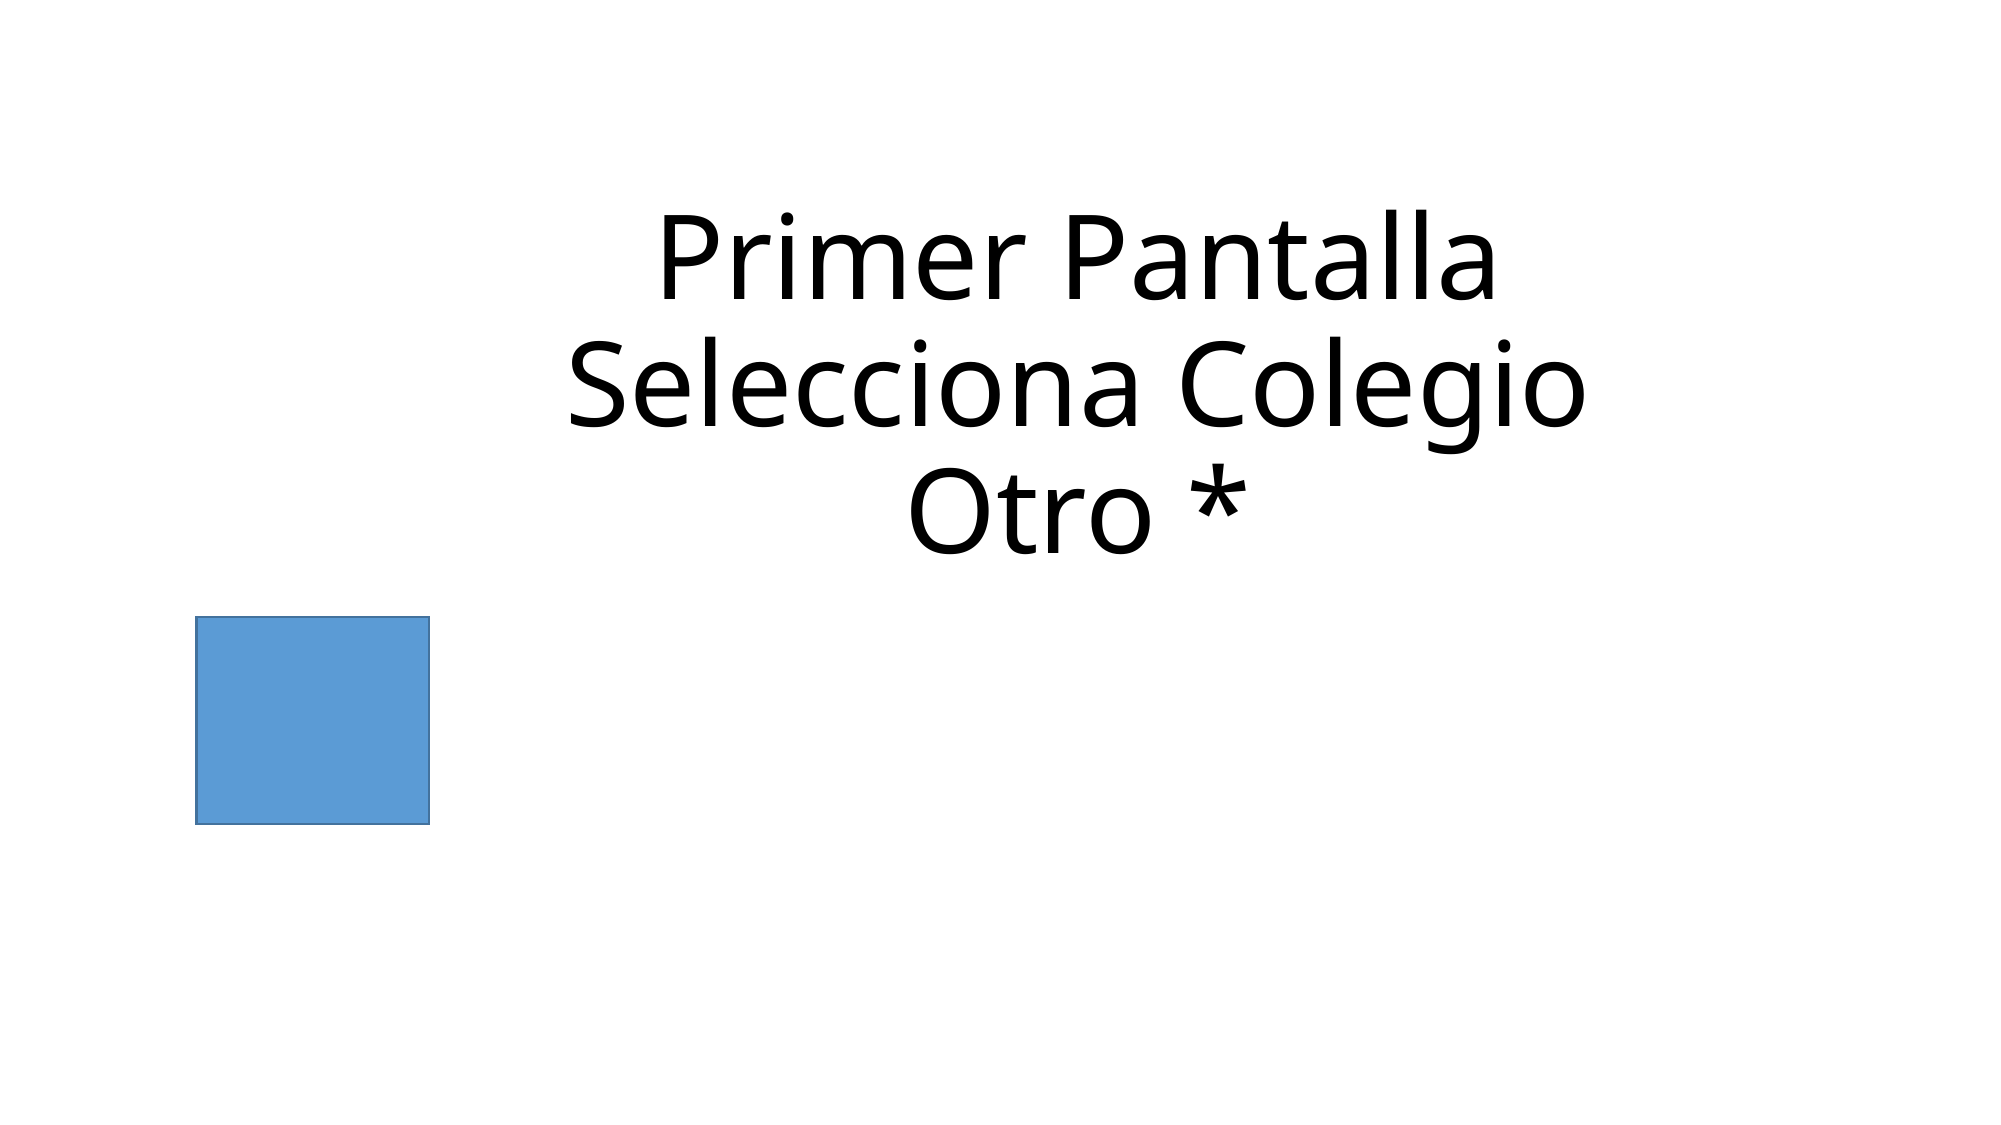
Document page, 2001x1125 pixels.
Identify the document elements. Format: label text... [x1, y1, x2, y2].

text_box [195, 616, 430, 825]
title Primer Pantalla Selecciona Colegio Otro * [537, 181, 1619, 714]
